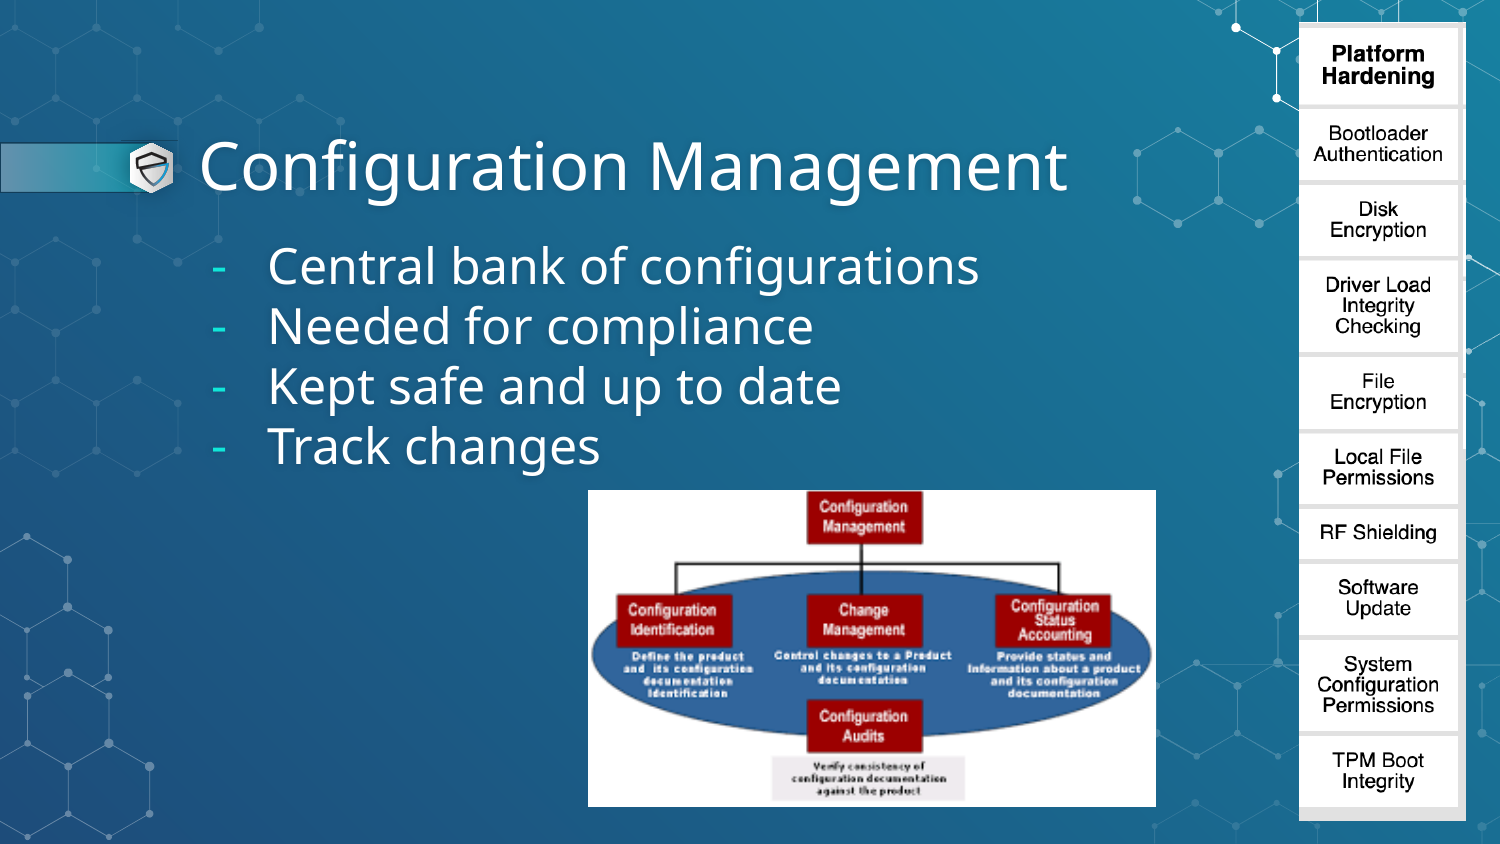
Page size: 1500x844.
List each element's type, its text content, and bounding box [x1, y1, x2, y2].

title Configuration Management [198, 140, 1294, 198]
picture [1299, 22, 1466, 821]
list Central bank of configurations Needed for compliance Kept safe and up to date Track changes [192, 234, 1294, 733]
picture [588, 490, 1156, 808]
picture [121, 140, 178, 198]
